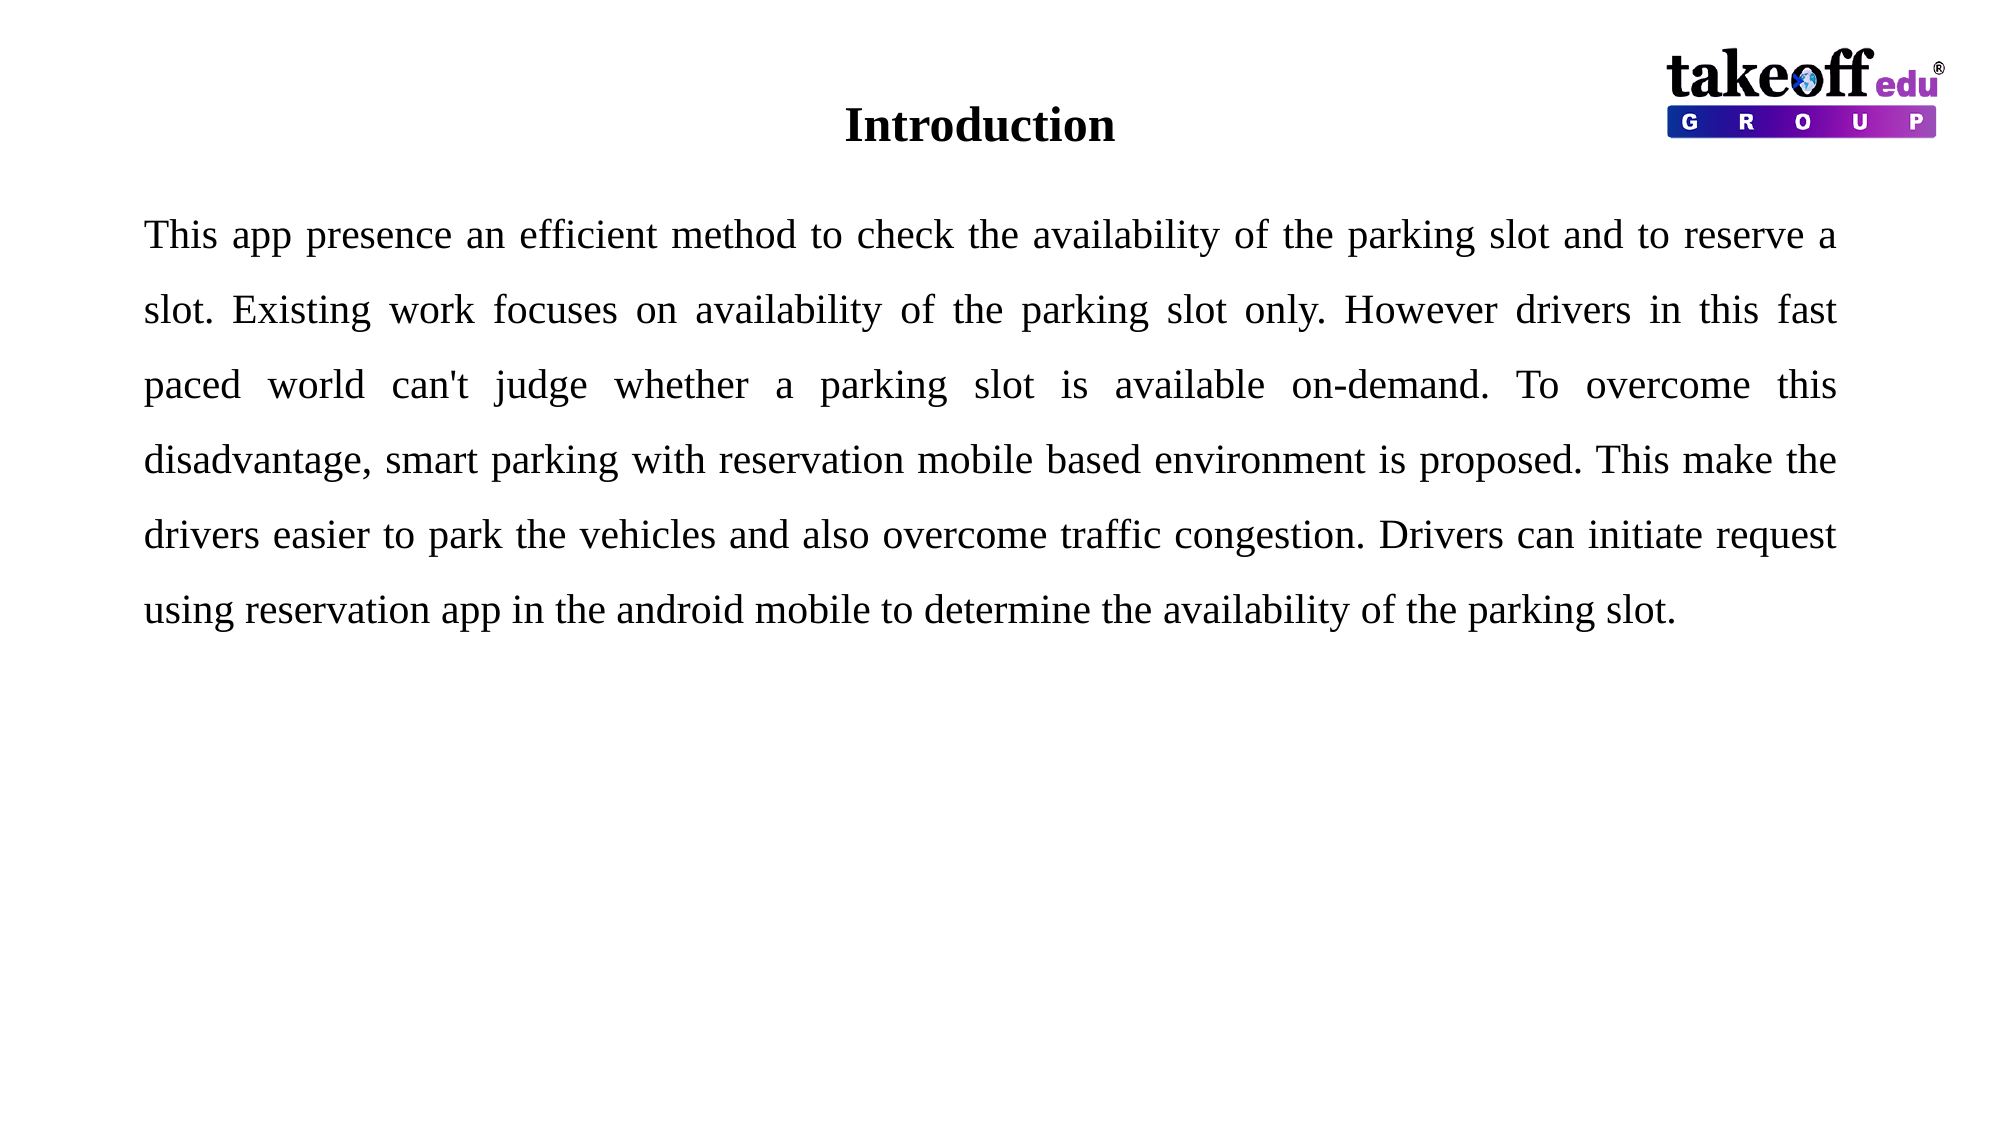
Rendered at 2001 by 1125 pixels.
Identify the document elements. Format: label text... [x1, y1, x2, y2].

title Introduction [117, 16, 1843, 234]
list This app presence an efficient method to check the availability of the parking slot and to reserve a slot. Existing work focuses on availability of the parking slot only. However drivers in this fast paced world can't judge whether a parking slot is available on-demand. To overcome this disadvantage, smart parking with reservation mobile based environment is proposed. This make the drivers easier to park the vehicles and also overcome traffic congestion. Drivers can initiate request using reservation app in the android mobile to determine the availability of the parking slot. [129, 174, 1854, 999]
picture [1663, 42, 1948, 151]
